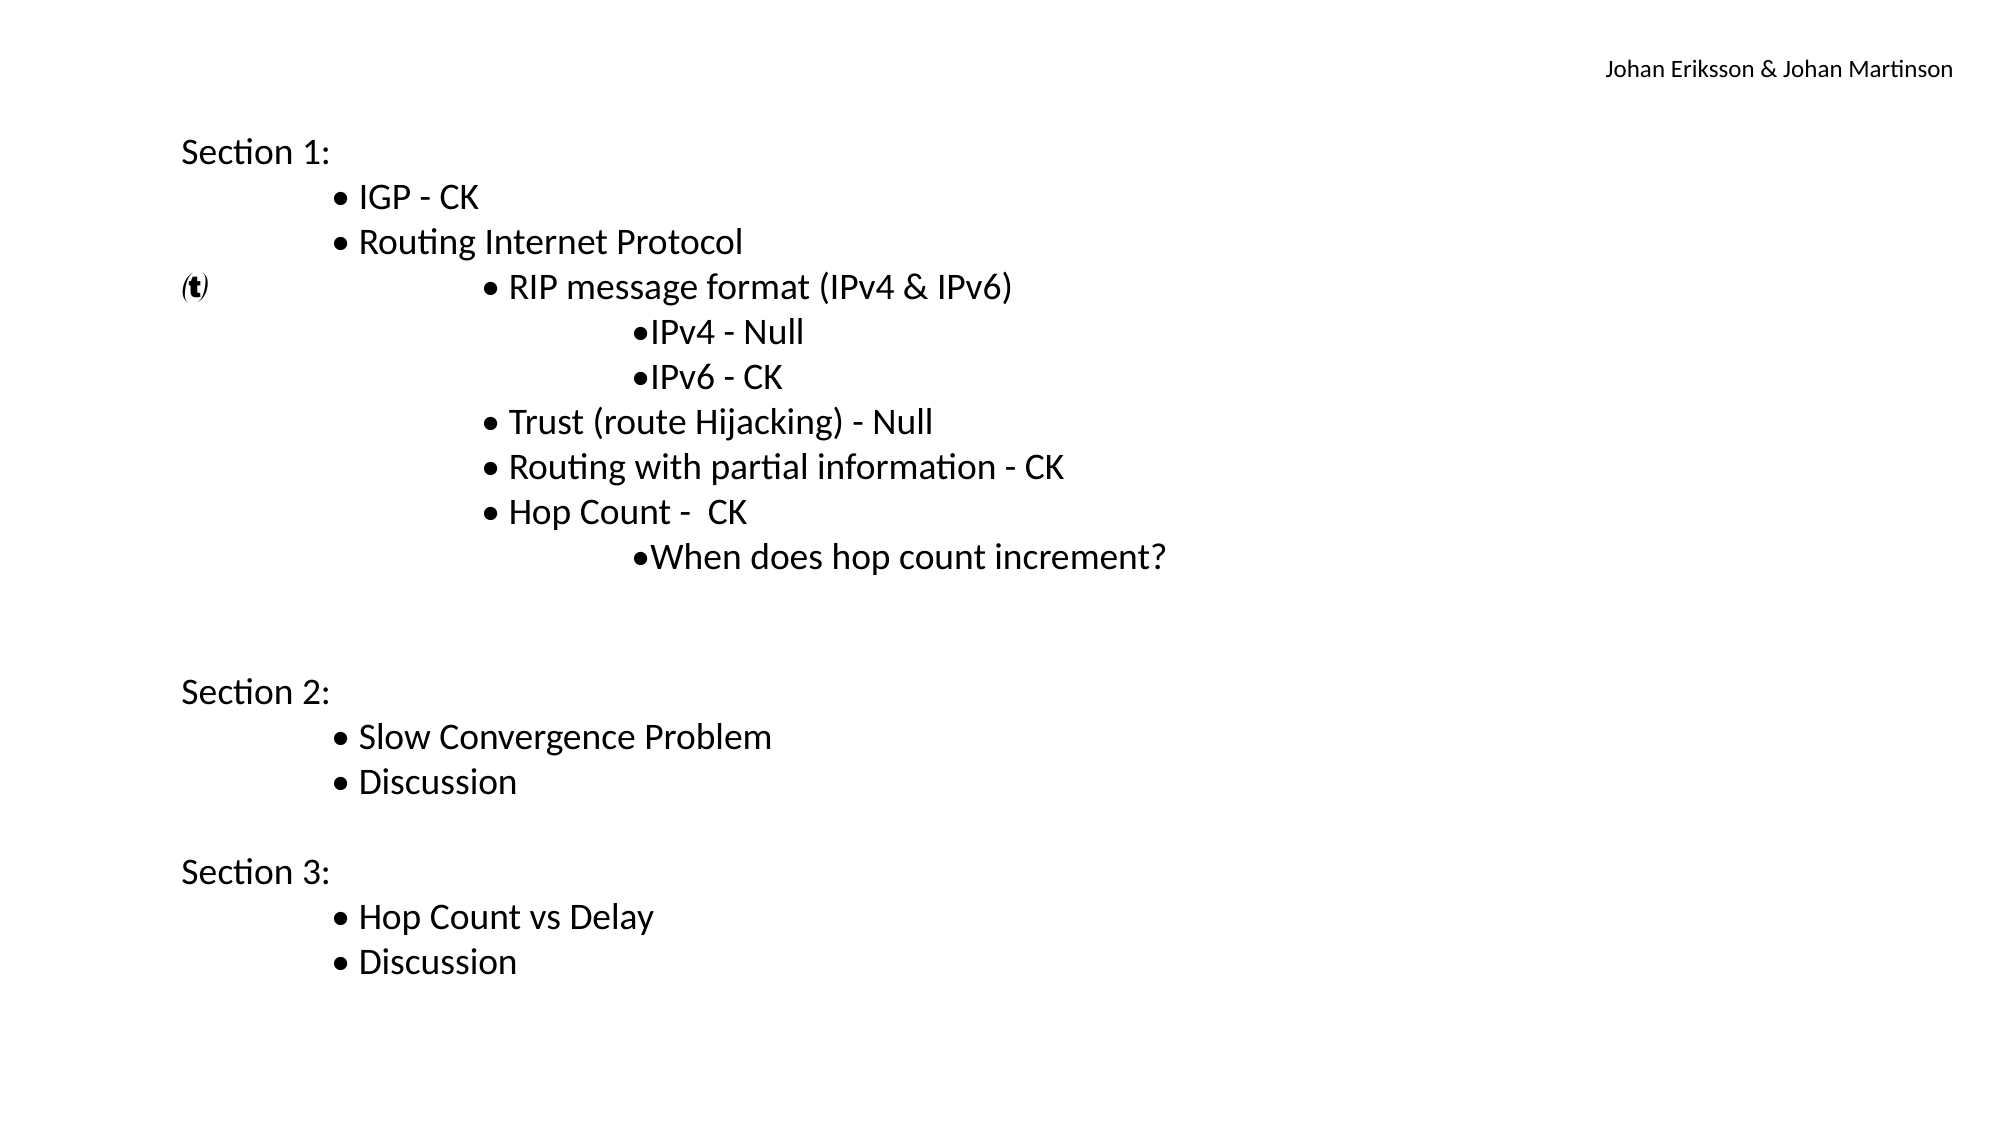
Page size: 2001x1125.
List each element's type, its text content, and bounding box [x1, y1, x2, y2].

text_box Section 1: • IGP - CK • Routing Internet Protocol  • RIP message format (IPv4 & IPv6) •IPv4 - Null •IPv6 - CK • Trust (route Hijacking) - Null • Routing with partial information - CK • Hop Count - CK •When does hop count increment? Section 2: • Slow Convergence Problem • Discussion Section 3: • Hop Count vs Delay • Discussion [166, 119, 1799, 990]
text_box Johan Eriksson & Johan Martinson [1590, 45, 1972, 91]
